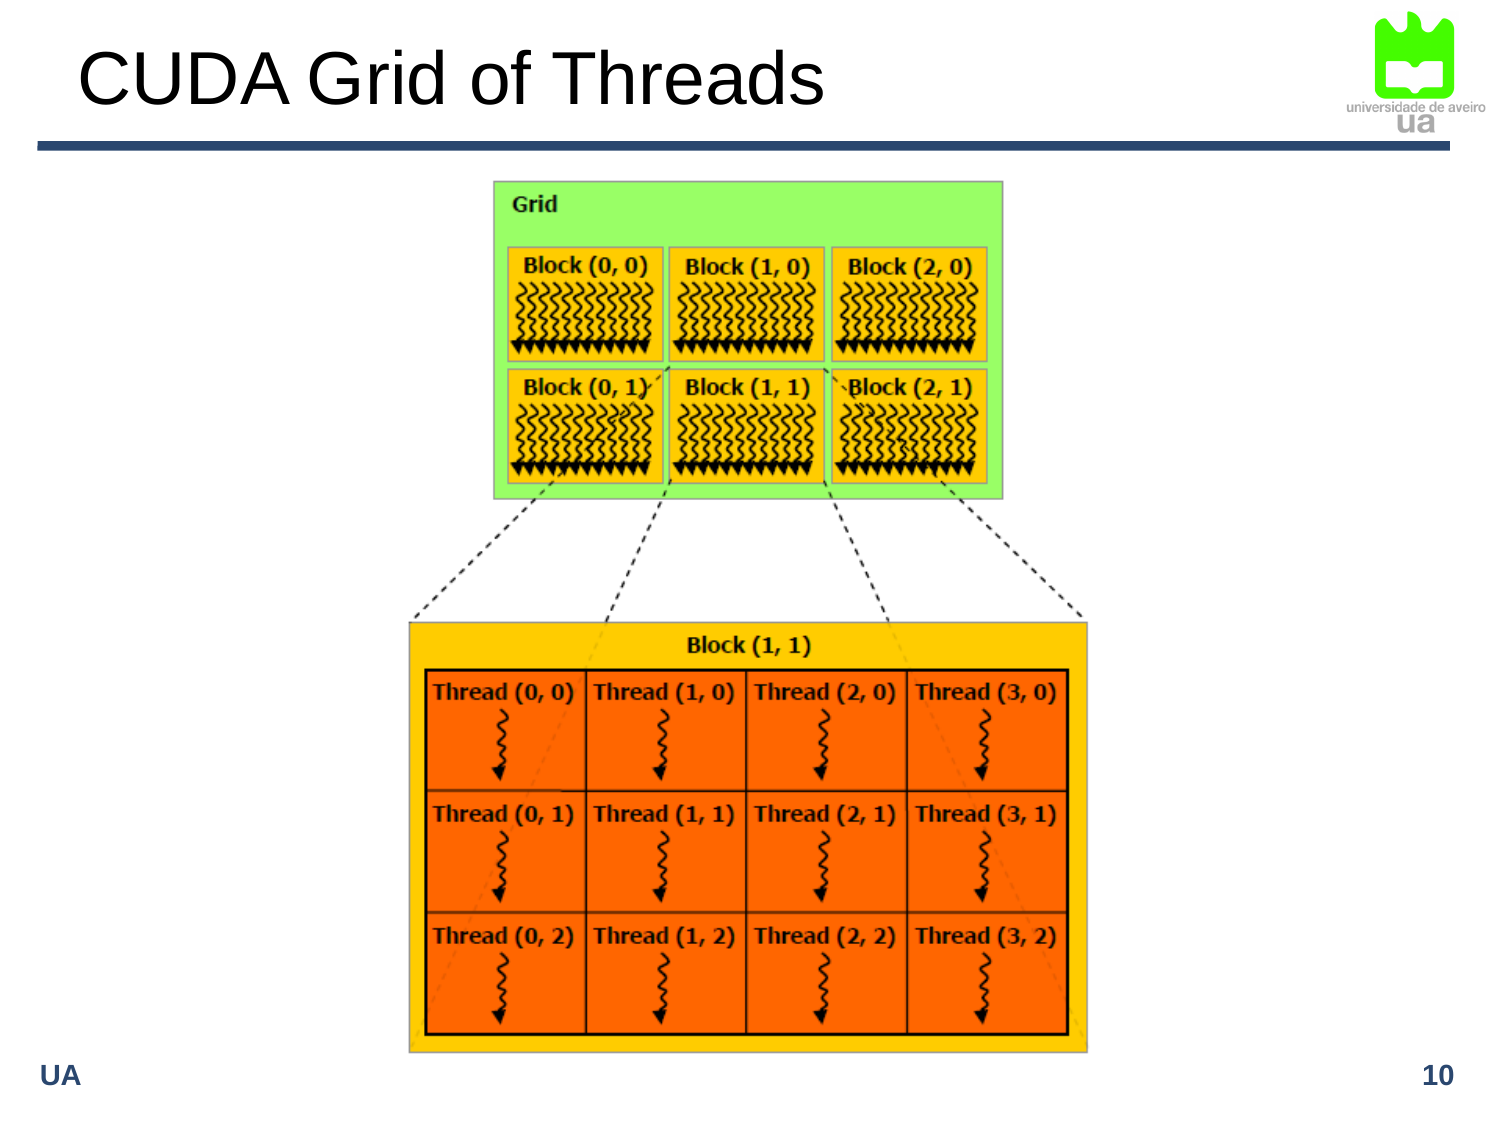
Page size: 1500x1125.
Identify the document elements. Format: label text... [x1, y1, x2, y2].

picture [398, 166, 1096, 1055]
title CUDA Grid of Threads [62, 24, 1375, 125]
picture [1374, 11, 1459, 99]
picture [1375, 100, 1486, 134]
